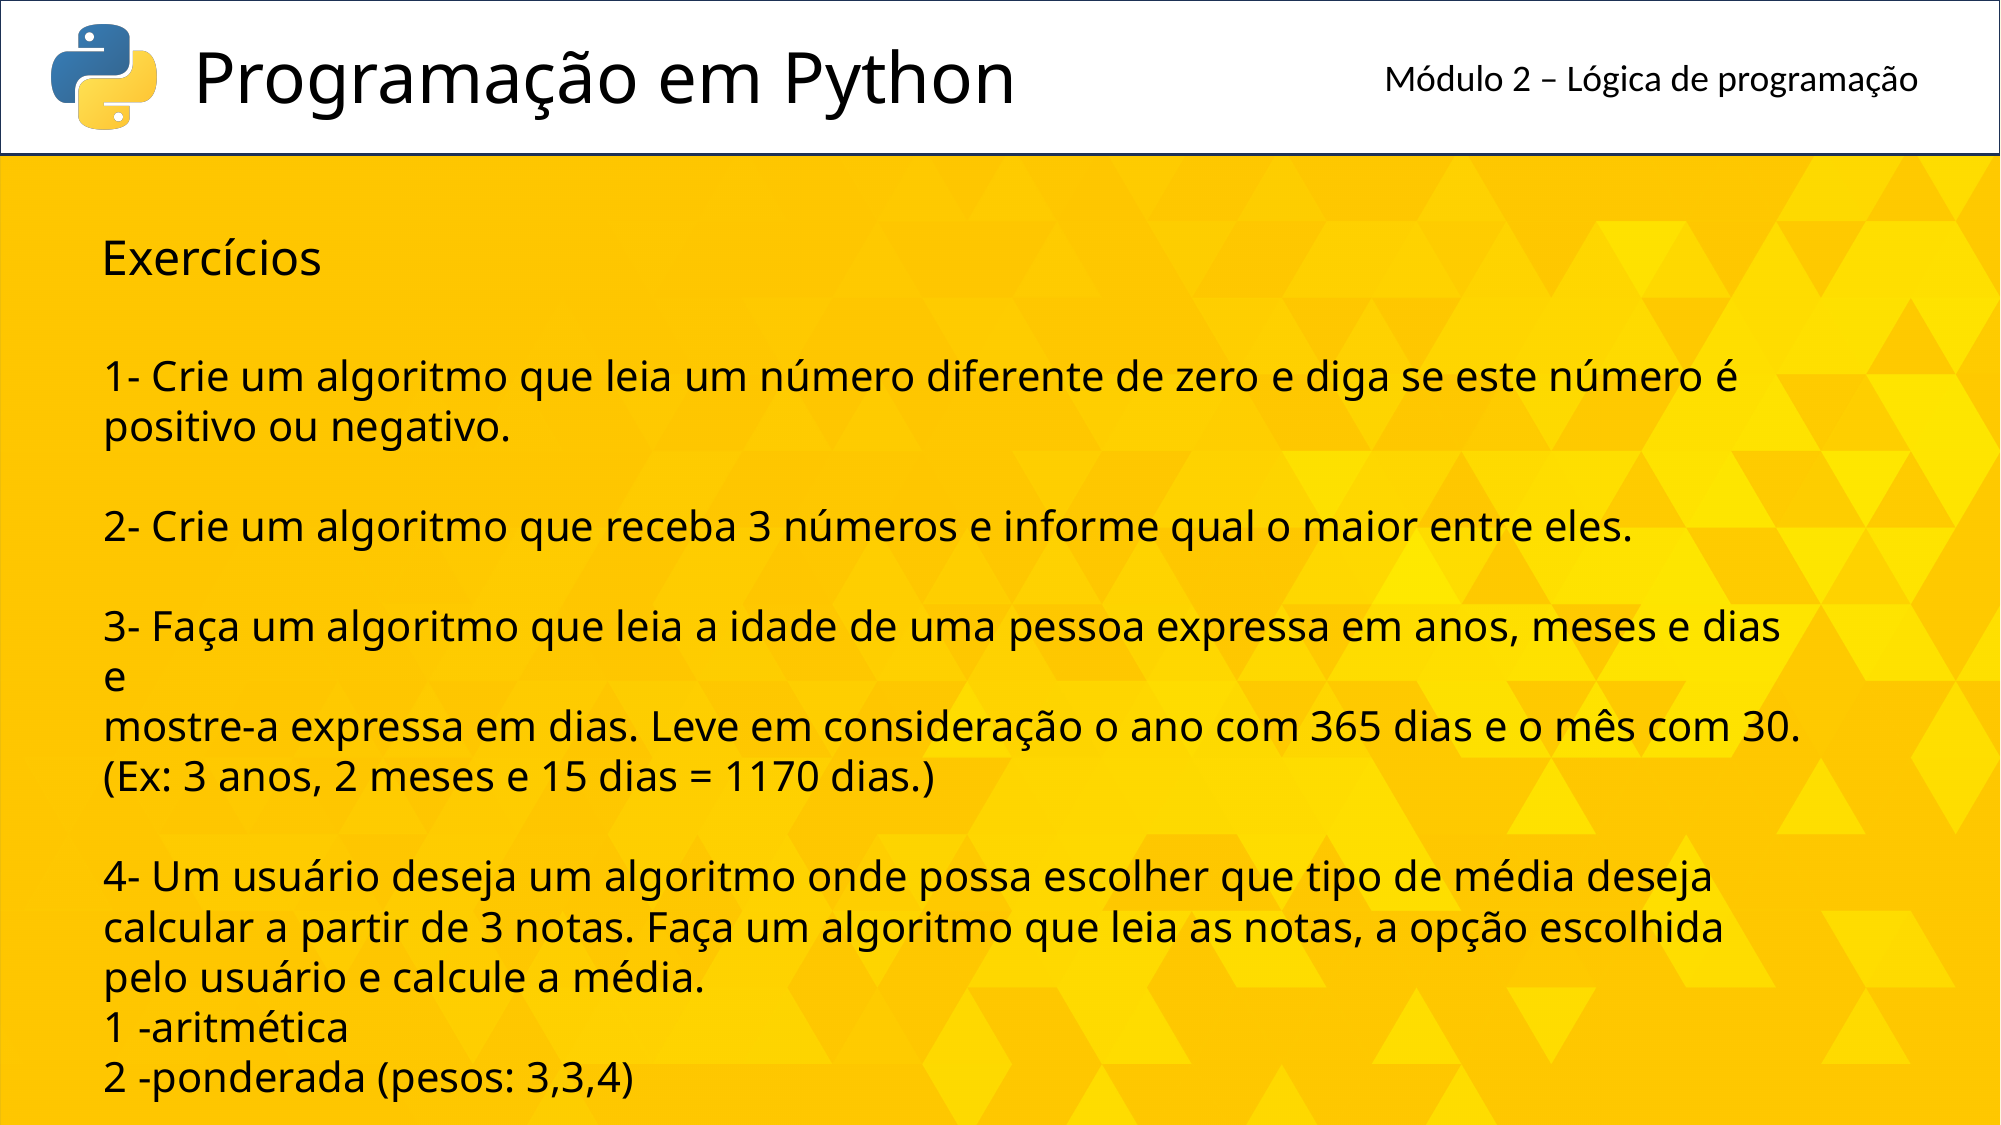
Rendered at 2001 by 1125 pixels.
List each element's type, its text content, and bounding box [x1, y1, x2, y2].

picture [51, 24, 157, 130]
picture [0, 0, 2001, 1125]
title Programação em Python [178, 24, 1822, 126]
text_box Exercícios [86, 211, 1349, 300]
text_box [0, 0, 2000, 156]
text_box 1- Crie um algoritmo que leia um número diferente de zero e diga se este número é positivo ou negativo. 2- Crie um algoritmo que receba 3 números e informe qual o maior entre eles. 3- Faça um algoritmo que leia a idade de uma pessoa expressa em anos, meses e dias e mostre-a expressa em dias. Leve em consideração o ano com 365 dias e o mês com 30. (Ex: 3 anos, 2 meses e 15 dias = 1170 dias.) 4- Um usuário deseja um algoritmo onde possa escolher que tipo de média deseja calcular a partir de 3 notas. Faça um algoritmo que leia as notas, a opção escolhida pelo usuário e calcule a média. 1 -aritmética 2 -ponderada (pesos: 3,3,4) [88, 342, 1824, 1125]
text_box Módulo 2 – Lógica de programação [1369, 0, 1978, 107]
